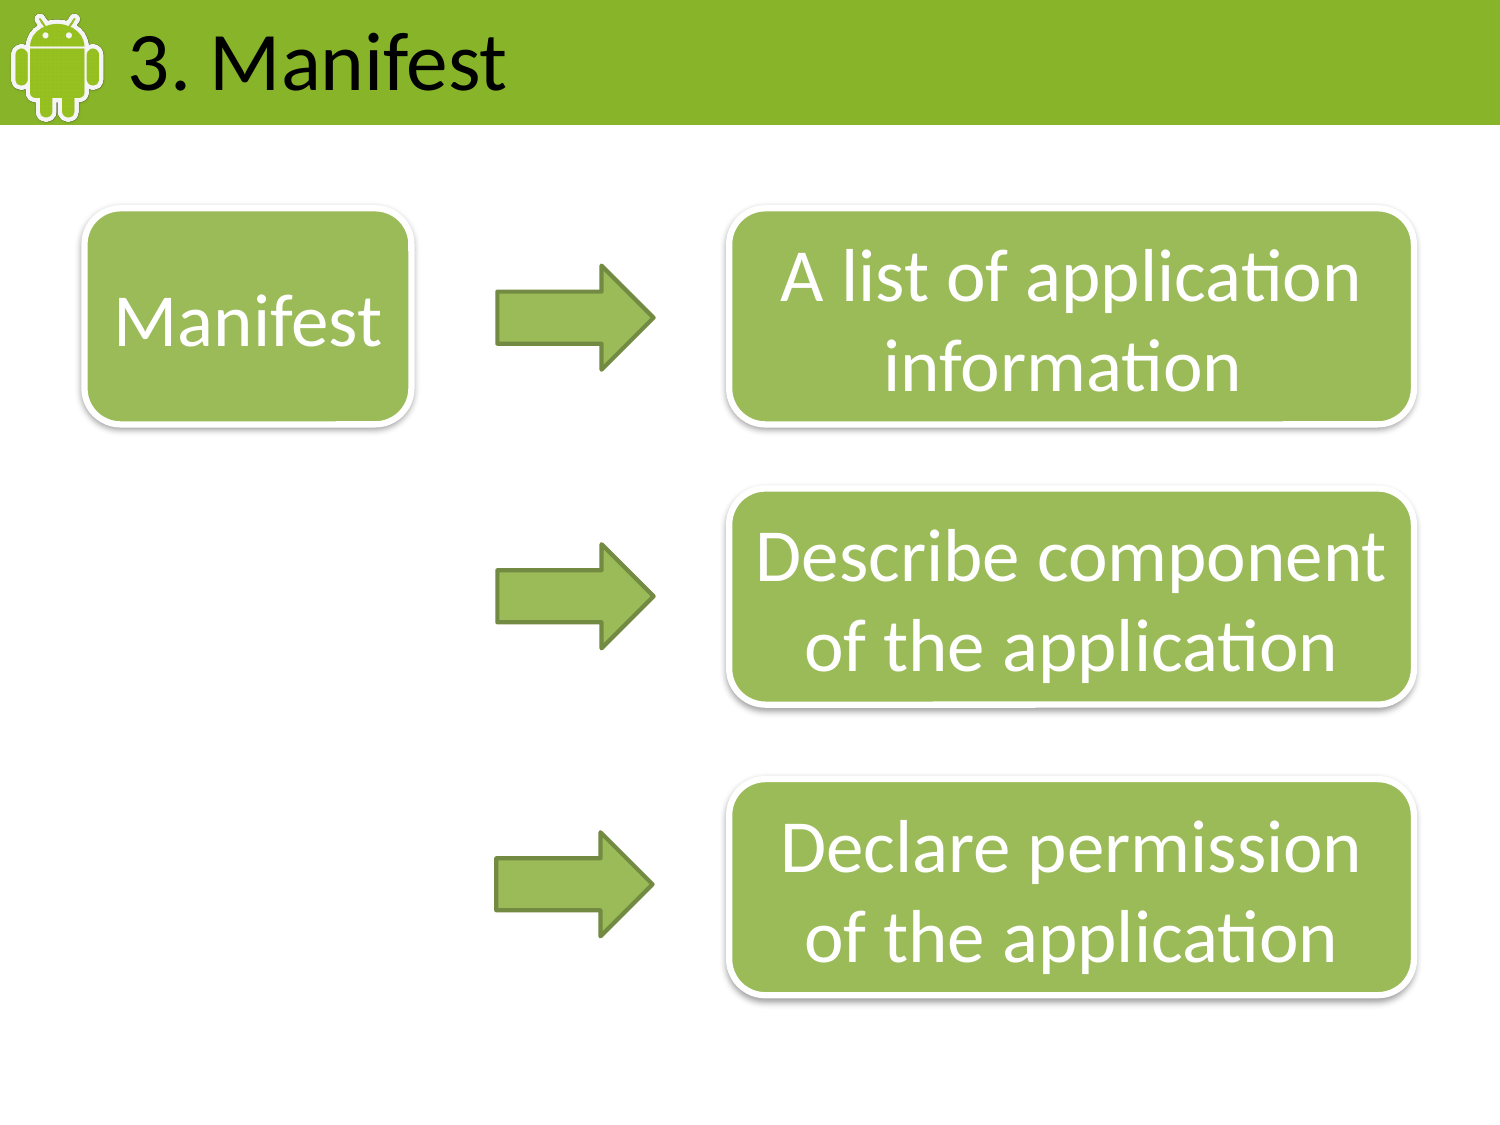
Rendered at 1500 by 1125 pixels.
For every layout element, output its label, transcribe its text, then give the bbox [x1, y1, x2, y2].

text_box Describe component of the application [726, 485, 1418, 708]
text_box Manifest [81, 205, 415, 428]
text_box A list of application information [726, 205, 1418, 428]
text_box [0, 0, 1500, 126]
text_box [495, 542, 656, 651]
text_box [495, 263, 656, 372]
text_box Declare permission of the application [726, 775, 1418, 999]
text_box [494, 830, 655, 939]
